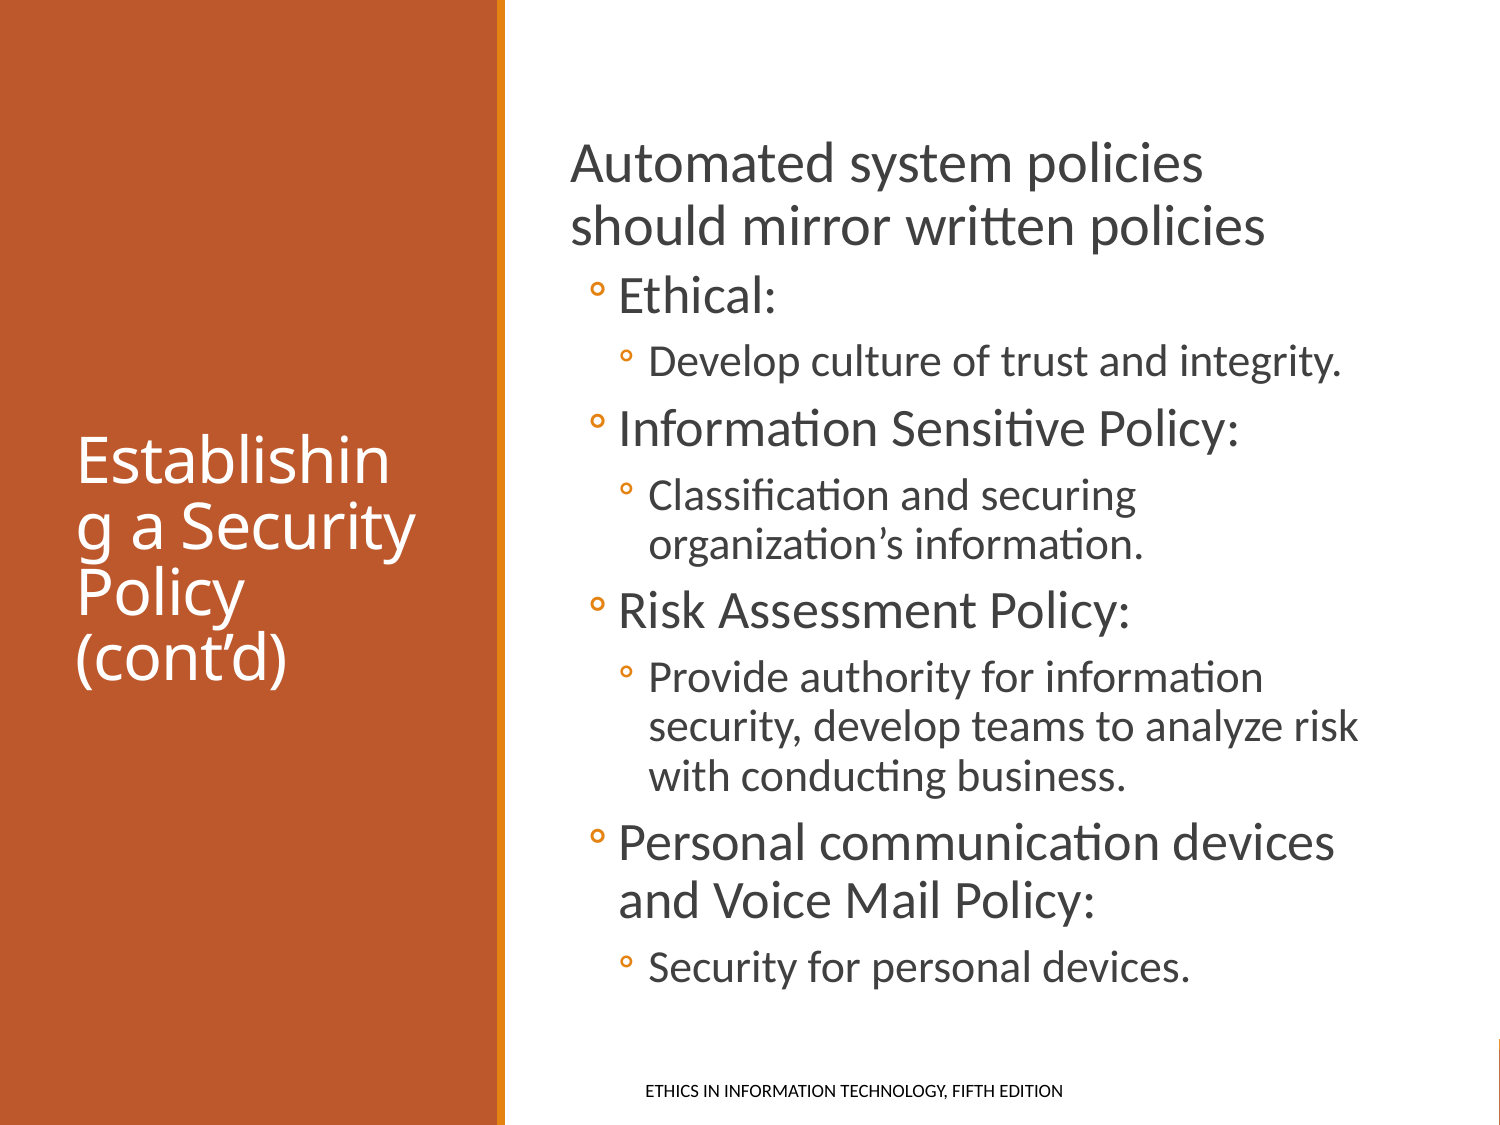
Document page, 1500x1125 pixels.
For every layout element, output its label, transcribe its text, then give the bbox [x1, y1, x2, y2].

list Automated system policies should mirror written policies Ethical: Develop culture of trust and integrity. Information Sensitive Policy: Classification and securing organization’s information. Risk Assessment Policy: Provide authority for information security, develop teams to analyze risk with conducting business. Personal communication devices and Voice Mail Policy: Security for personal devices. [555, 99, 1373, 1026]
text_box [0, 0, 496, 1125]
text_box [496, 0, 506, 1125]
title Establishing a Security Policy (cont’d) [60, 99, 441, 1026]
footer Ethics in Information Technology, fifth Edition [630, 1059, 1265, 1120]
text_box [506, 0, 1500, 1125]
